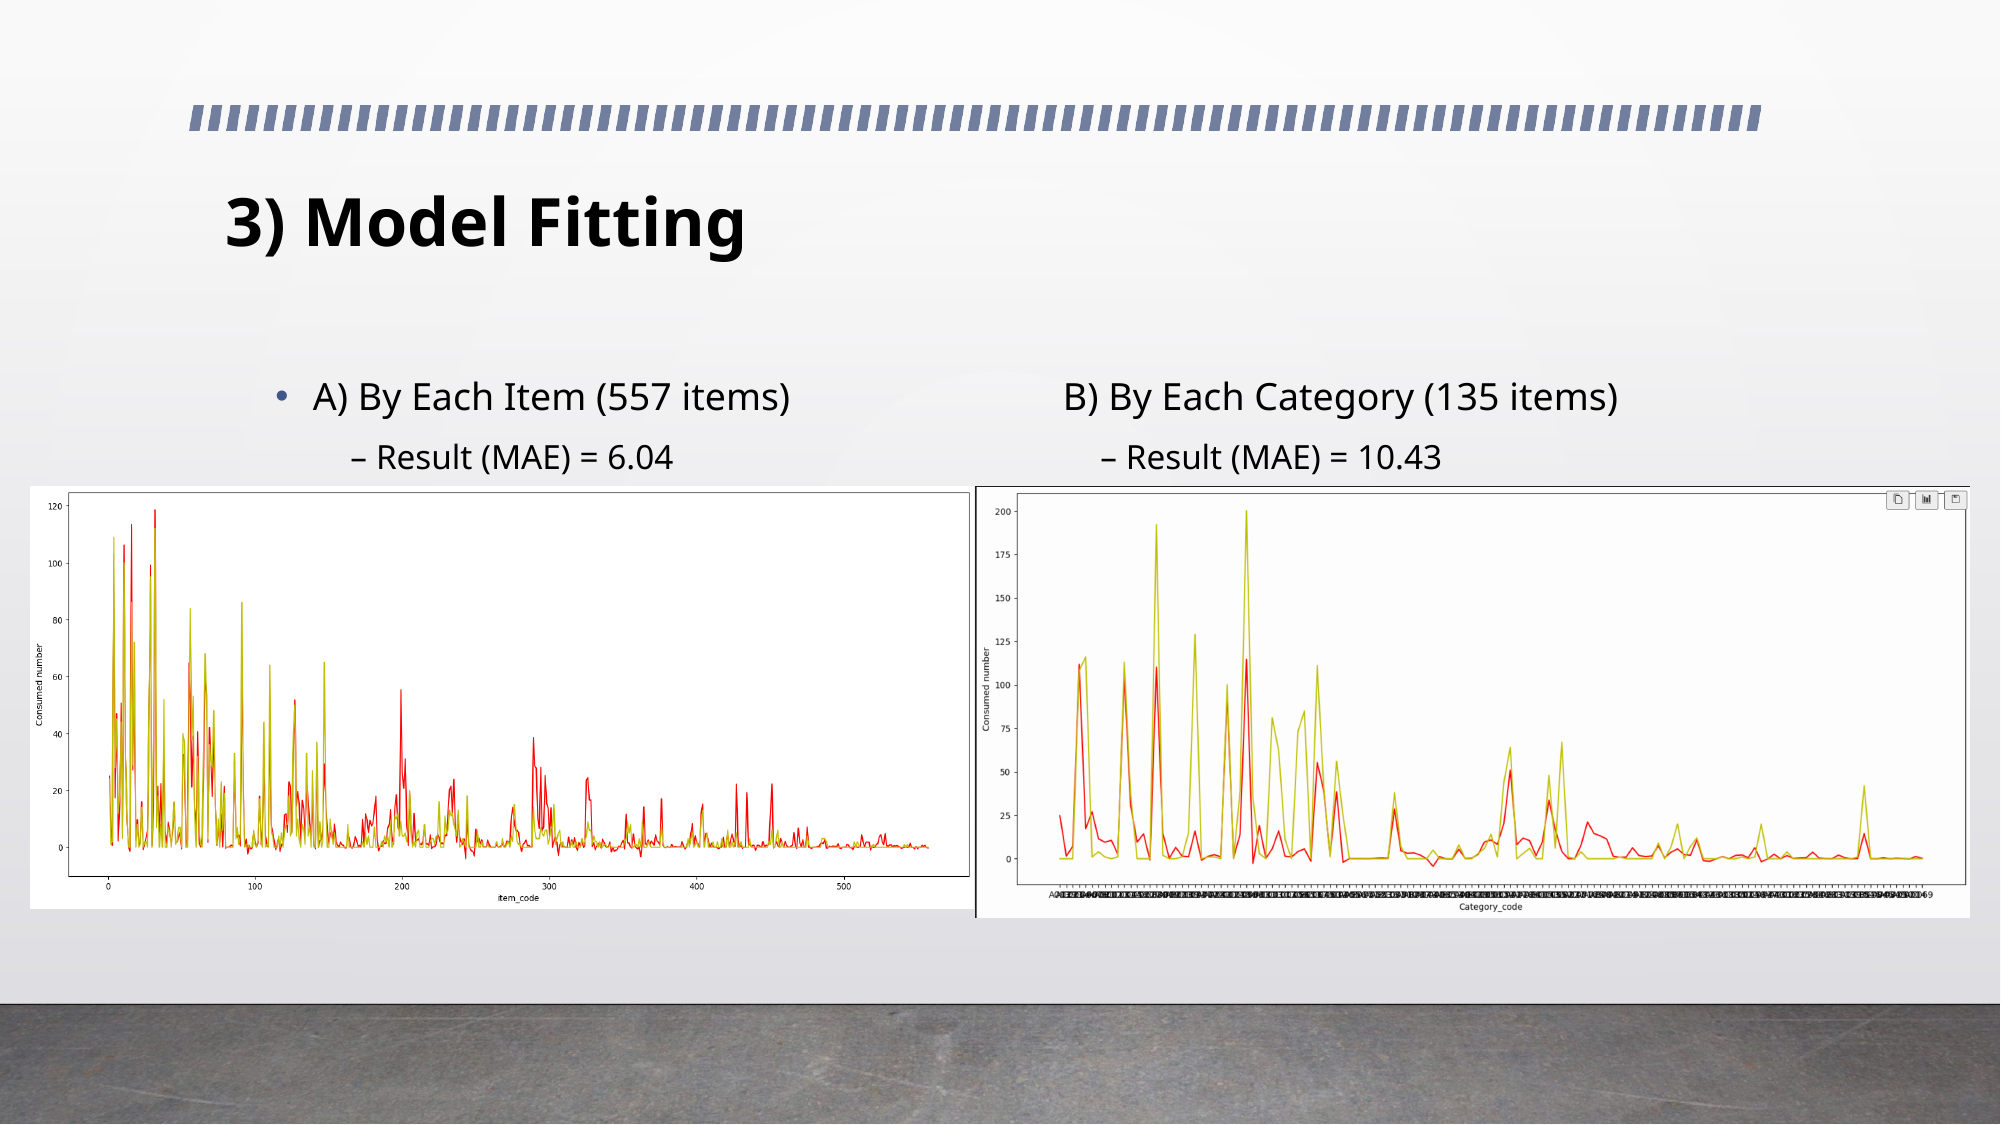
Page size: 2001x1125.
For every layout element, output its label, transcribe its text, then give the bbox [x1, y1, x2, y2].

picture [975, 485, 1970, 918]
text_box 3) Model Fitting [210, 181, 1786, 354]
picture [0, 1004, 2000, 1124]
list A) By Each Item (557 items) B) By Each Category (135 items) – Result (MAE) = 6.04 – Result (MAE) = 10.43 [185, 356, 1761, 897]
picture [30, 485, 974, 909]
